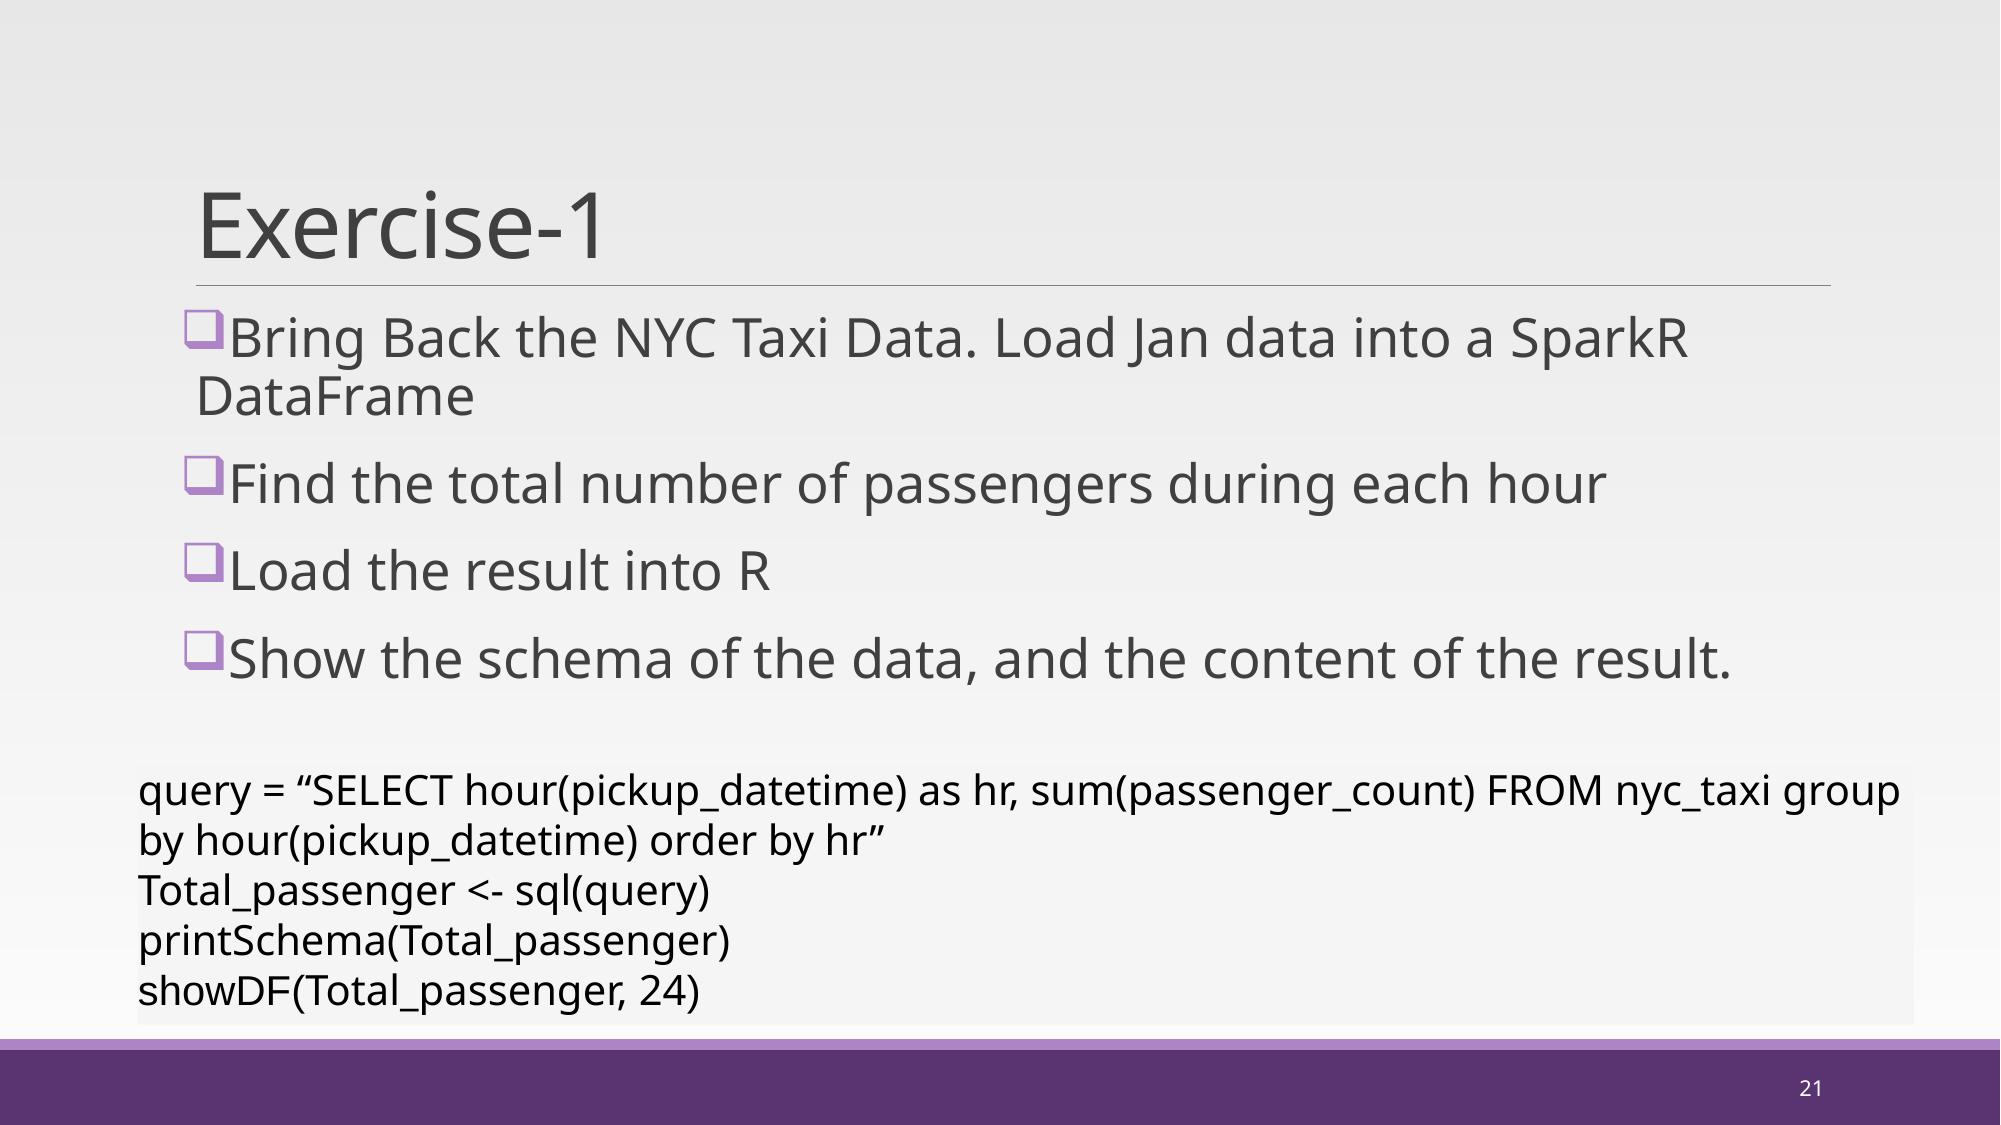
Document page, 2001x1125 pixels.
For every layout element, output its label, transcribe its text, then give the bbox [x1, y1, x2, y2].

title Exercise-1 [180, 47, 1830, 285]
text_box query = “SELECT hour(pickup_datetime) as hr, sum(passenger_count) FROM nyc_taxi group by hour(pickup_datetime) order by hr” Total_passenger <- sql(query) printSchema(Total_passenger) showDF(Total_passenger, 24) [137, 764, 1914, 1025]
list Bring Back the NYC Taxi Data. Load Jan data into a SparkR DataFrame Find the total number of passengers during each hour Load the result into R Show the schema of the data, and the content of the result. [180, 302, 1830, 764]
slide_number 21 [1624, 1059, 1840, 1120]
